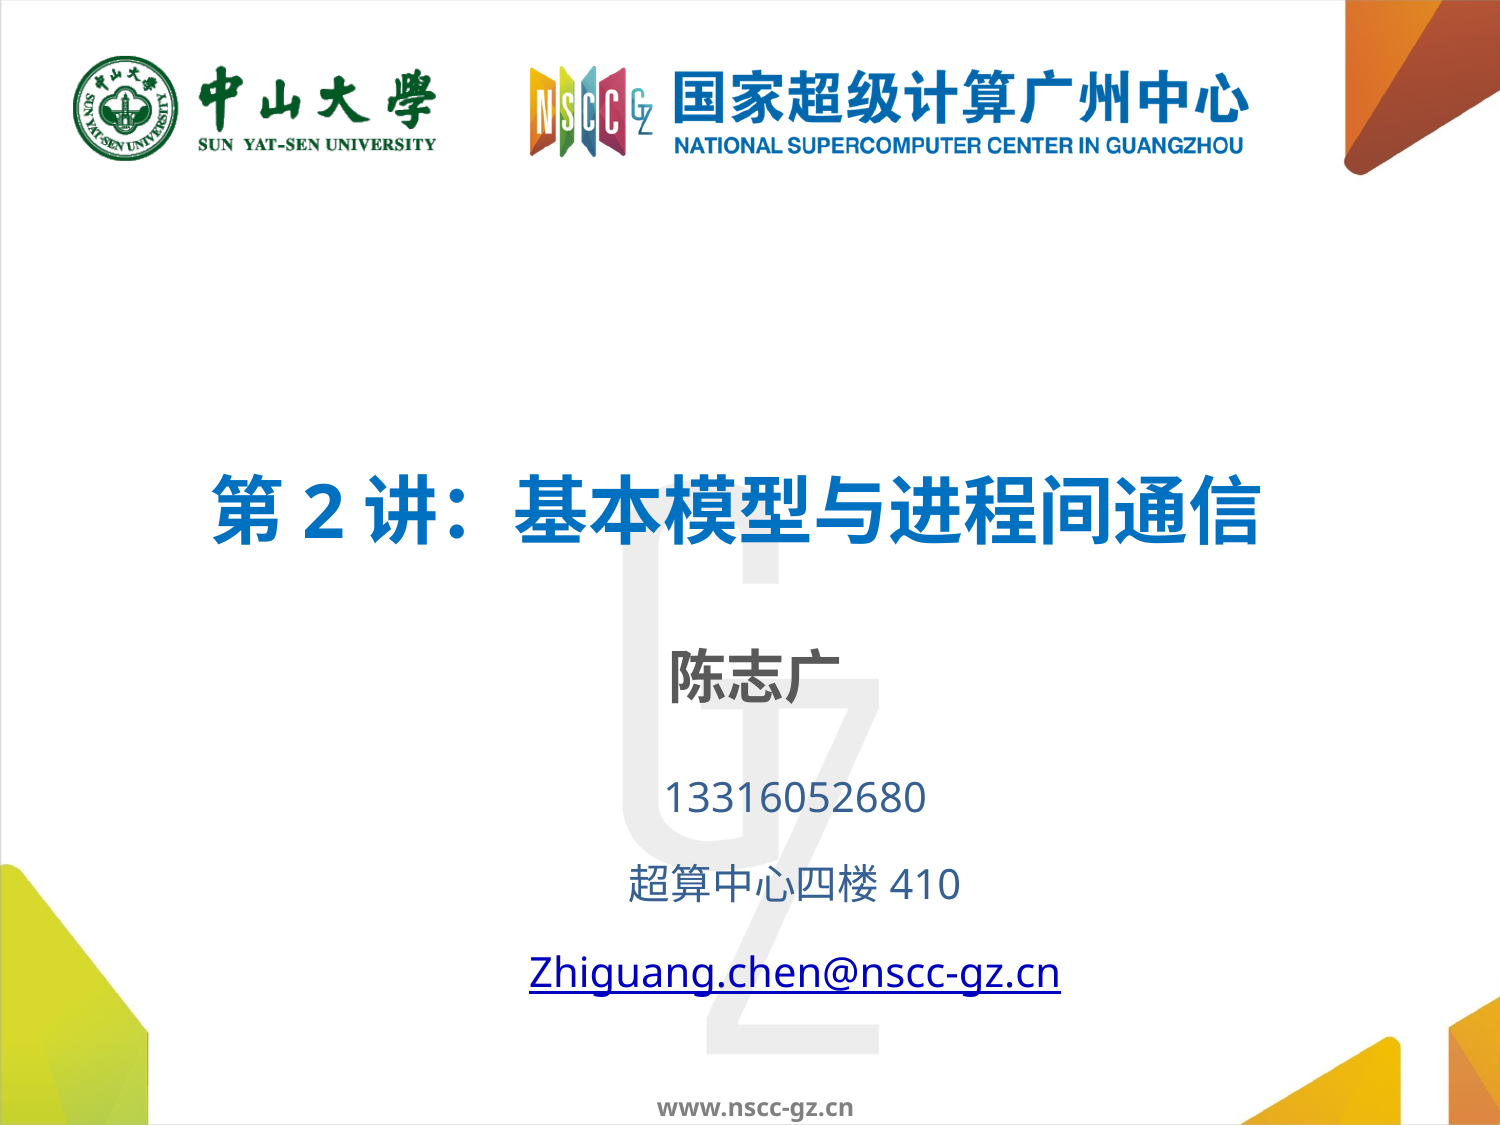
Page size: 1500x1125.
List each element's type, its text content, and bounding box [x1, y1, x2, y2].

text_box 13316052680 超算中心四楼410 Zhiguang.chen@nscc-gz.cn [230, 763, 1361, 1011]
picture [0, 0, 1500, 1125]
text_box 第2讲：基本模型与进程间通信 [194, 455, 1306, 561]
text_box www.nscc-gz.cn [371, 1084, 1140, 1125]
text_box 陈志广 [371, 632, 1140, 718]
